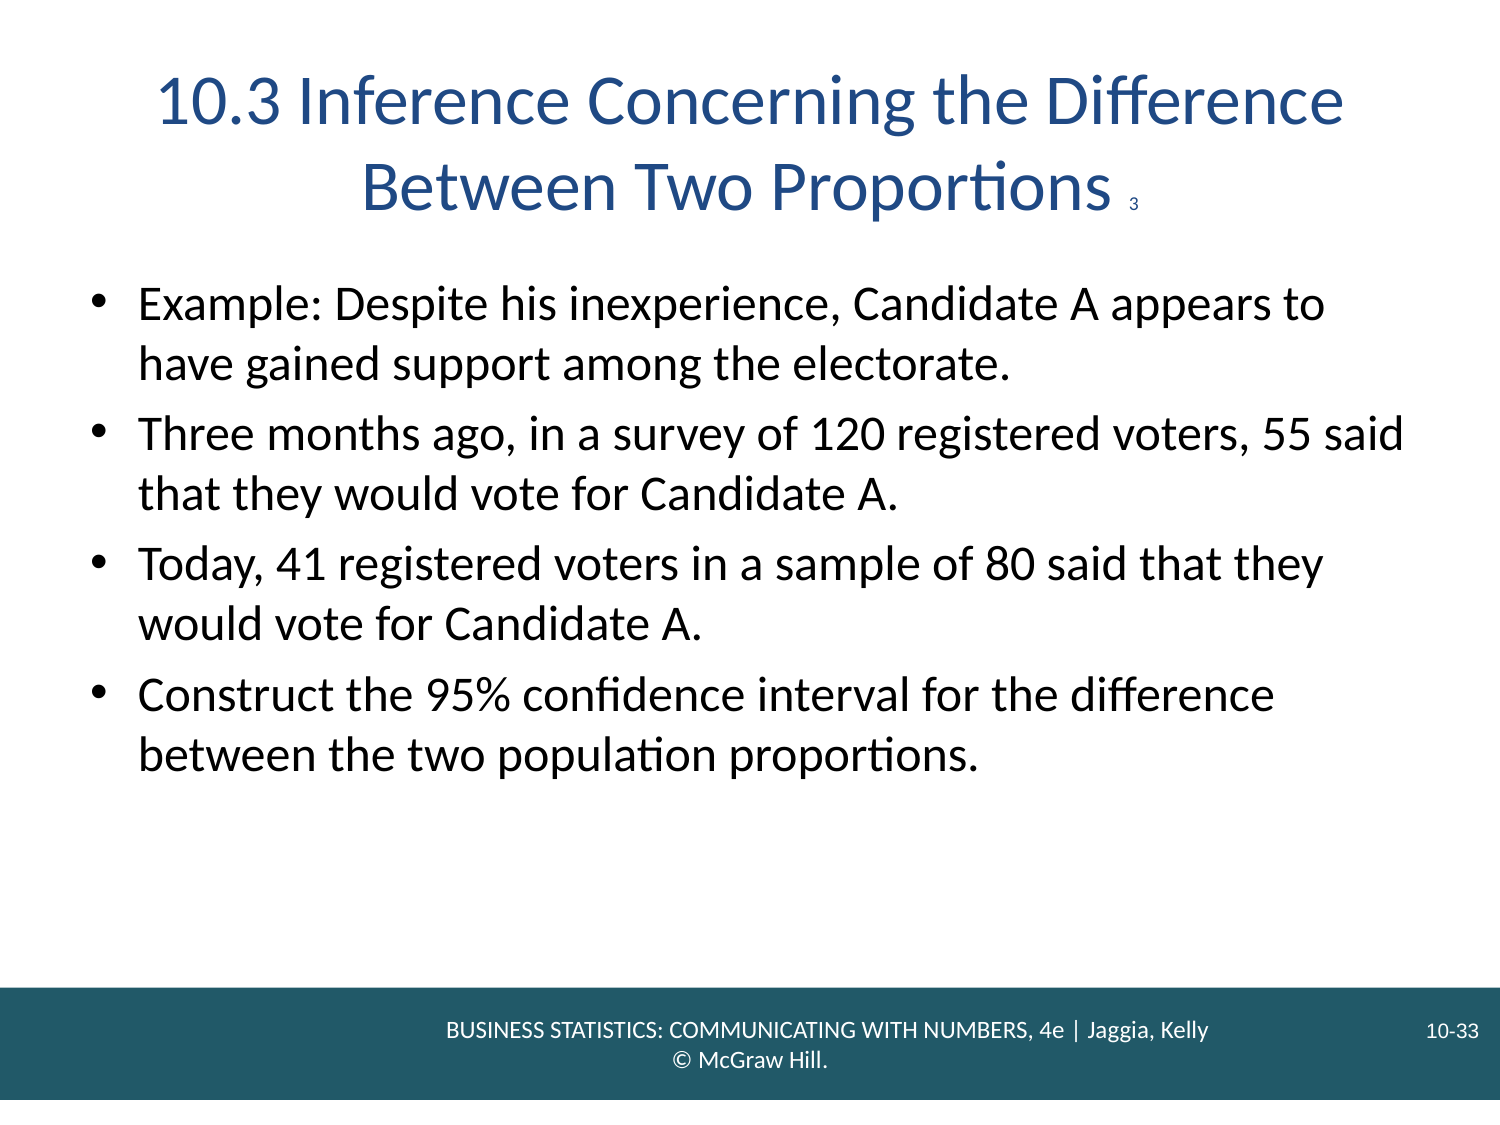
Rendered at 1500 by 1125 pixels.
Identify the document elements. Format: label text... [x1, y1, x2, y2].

title 10.3 Inference Concerning the Difference Between Two Proportions 3 [75, 45, 1425, 233]
list Example: Despite his inexperience, Candidate A appears to have gained support among the electorate. Three months ago, in a survey of 120 registered voters, 55 said that they would vote for Candidate A. Today, 41 registered voters in a sample of 80 said that they would vote for Candidate A. Construct the 95% confidence interval for the difference between the two population proportions. [75, 262, 1425, 975]
